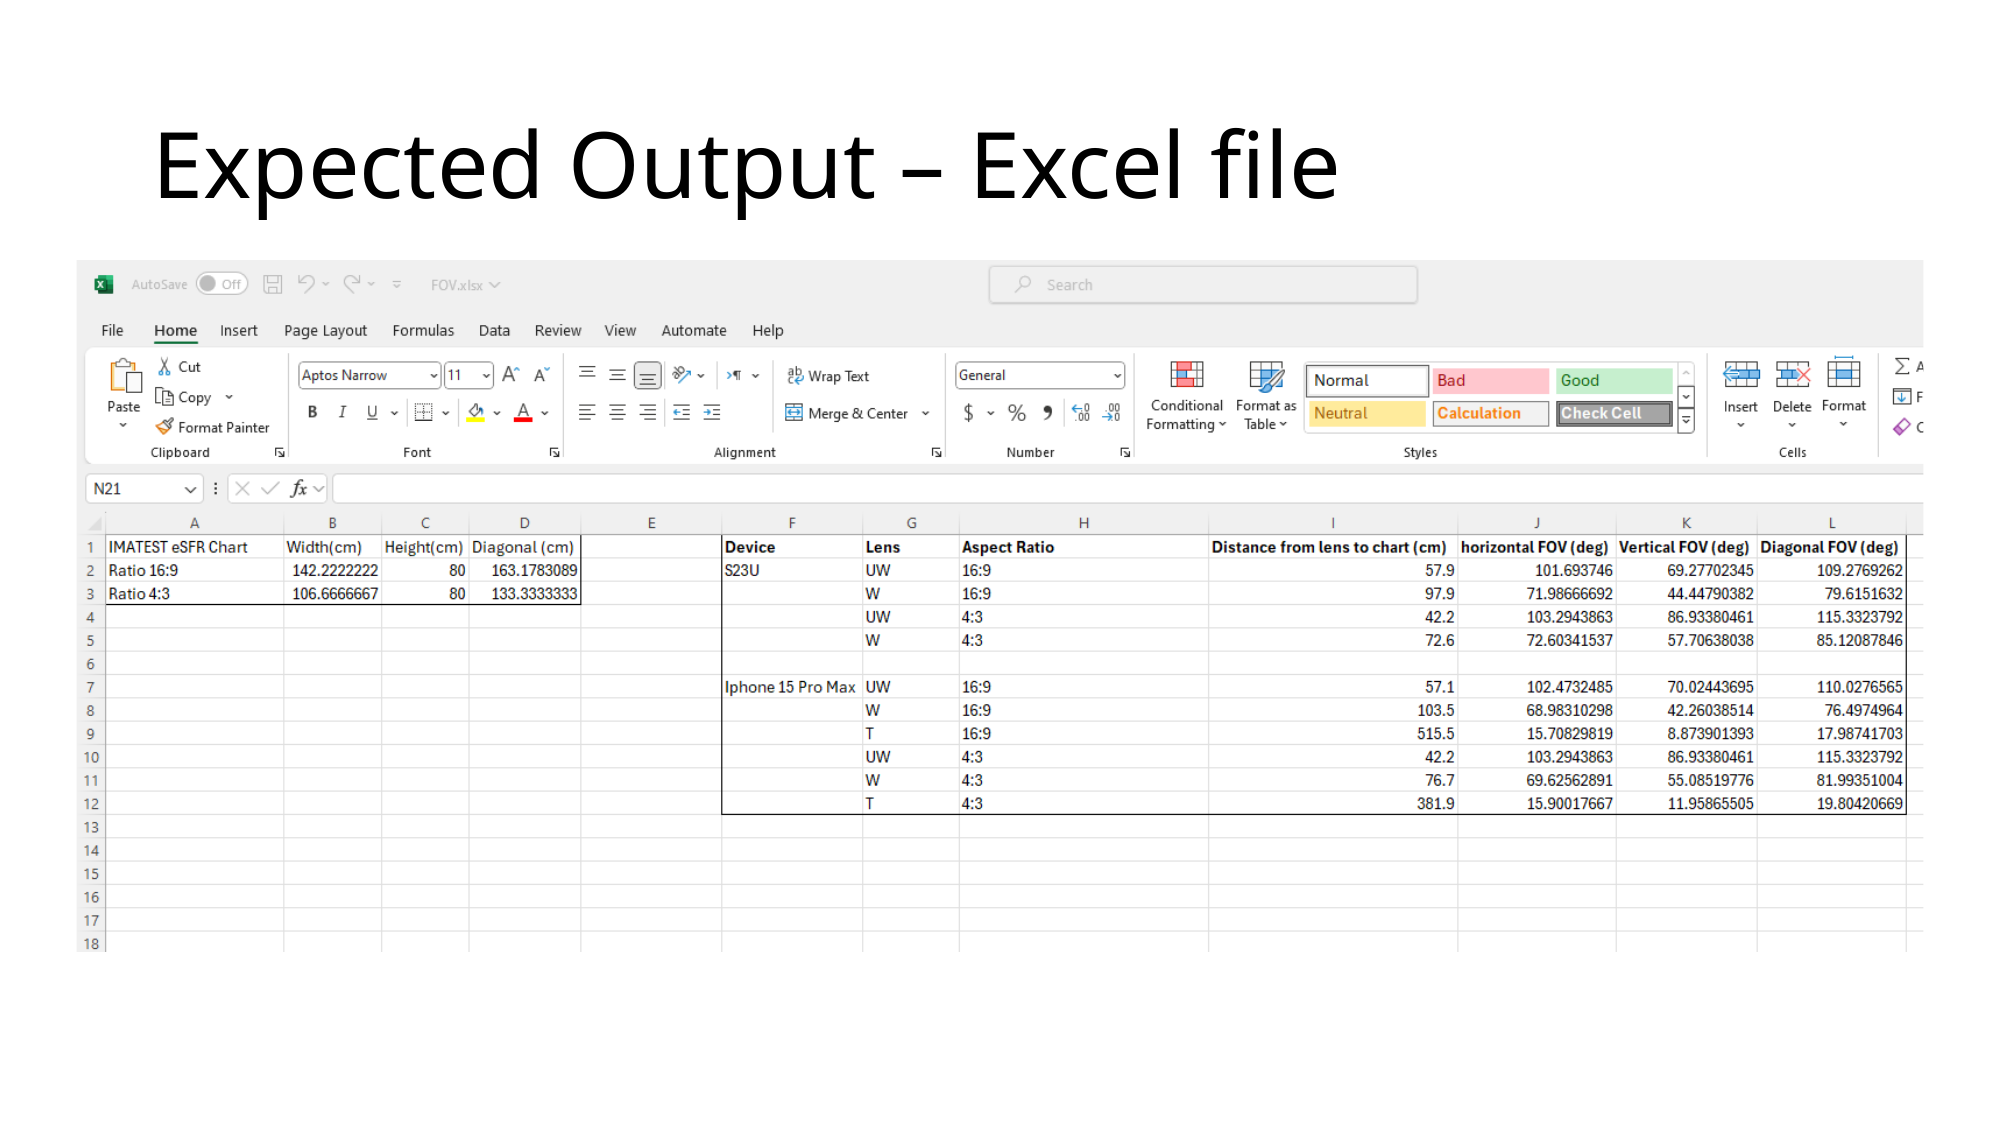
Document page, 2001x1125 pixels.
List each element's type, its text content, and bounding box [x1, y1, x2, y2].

title Expected Output – Excel file [137, 59, 1863, 260]
picture [76, 260, 1924, 953]
